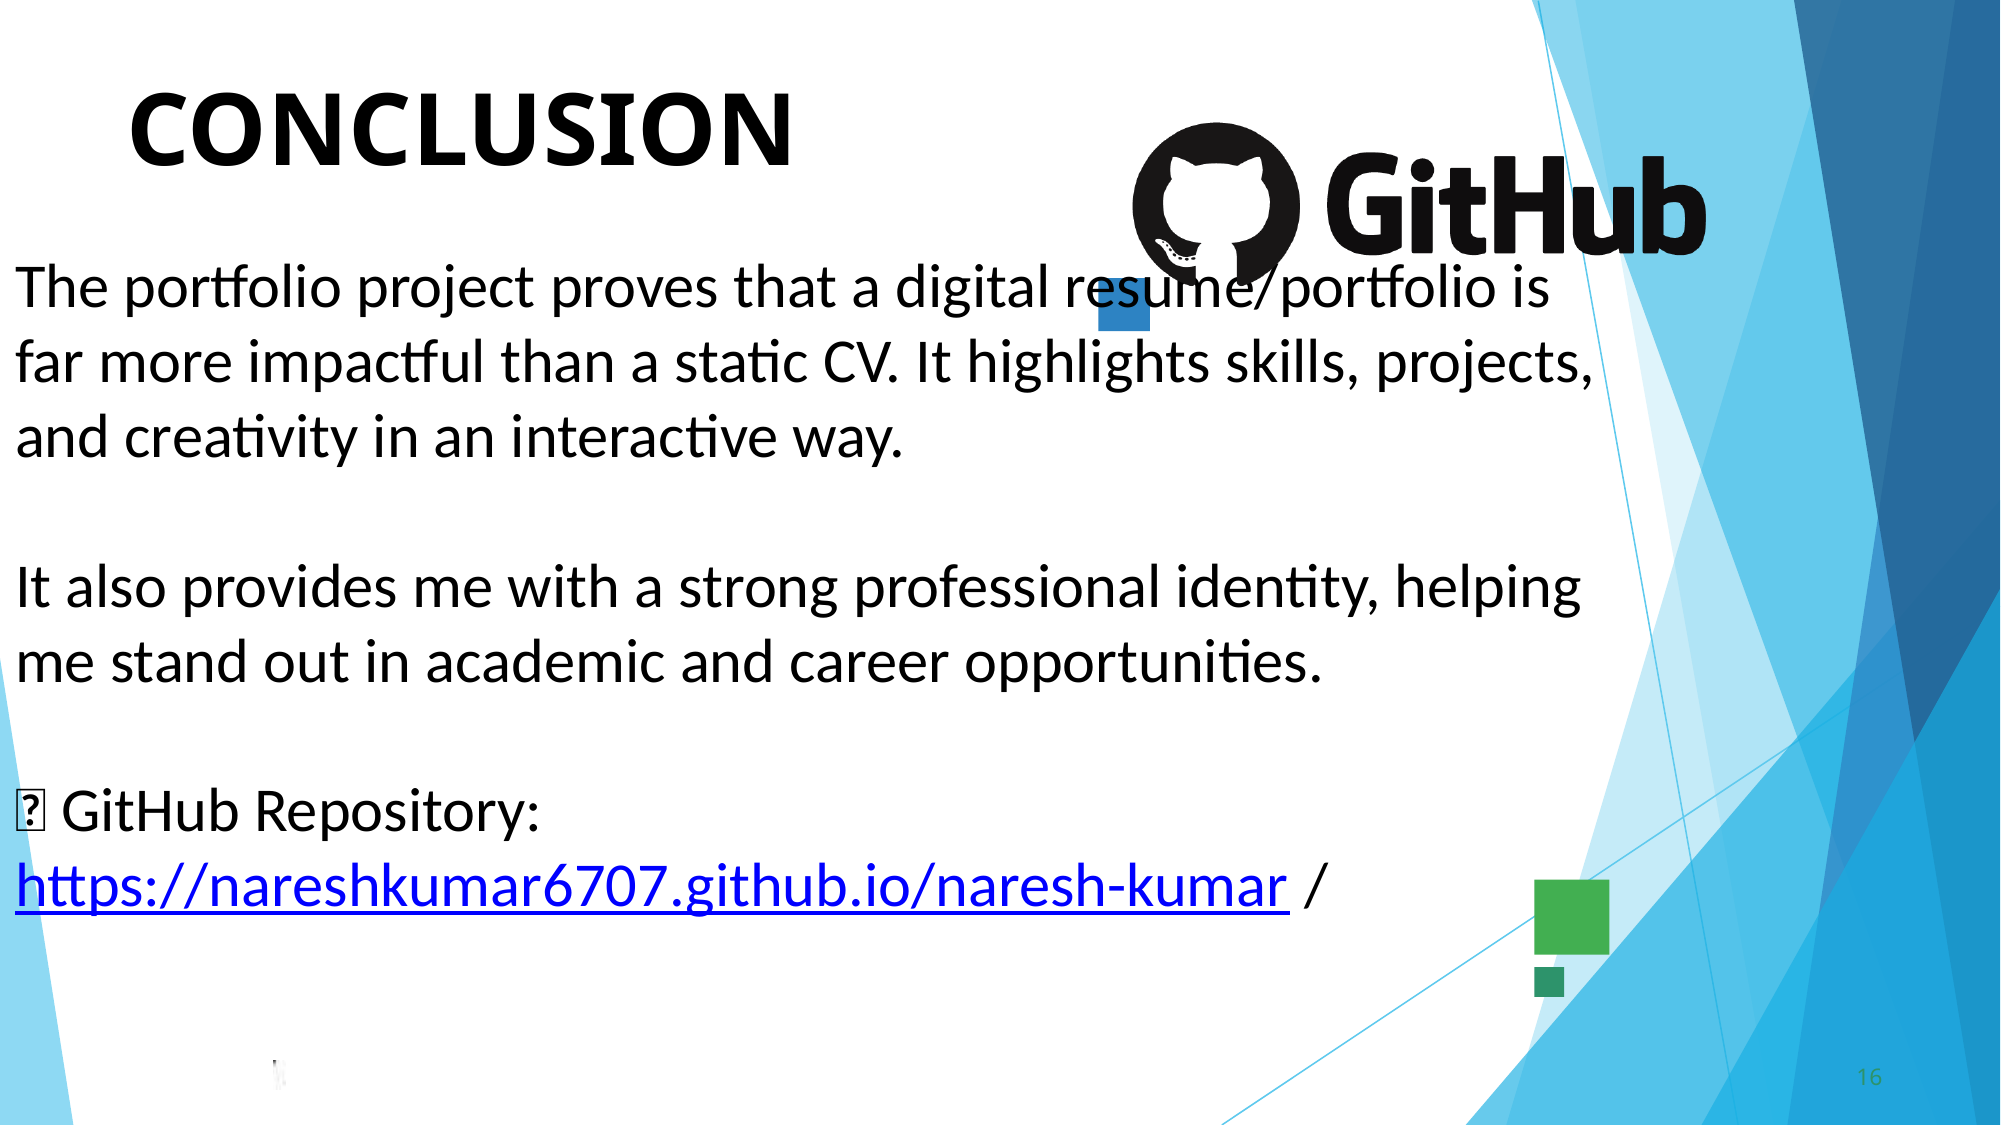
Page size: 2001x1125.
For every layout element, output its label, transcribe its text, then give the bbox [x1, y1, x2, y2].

picture [1039, 62, 1799, 345]
title CONCLUSION [123, 63, 875, 229]
text_box ‹#› [1849, 1061, 1888, 1095]
text_box The portfolio project proves that a digital resume/portfolio is far more impactful than a static CV. It highlights skills, projects, and creativity in an interactive way. It also provides me with a strong professional identity, helping me stand out in academic and career opportunities. 🔗 GitHub Repository: https://nareshkumar6707.github.io/naresh-kumar / [0, 229, 1651, 1010]
picture [273, 1060, 287, 1091]
